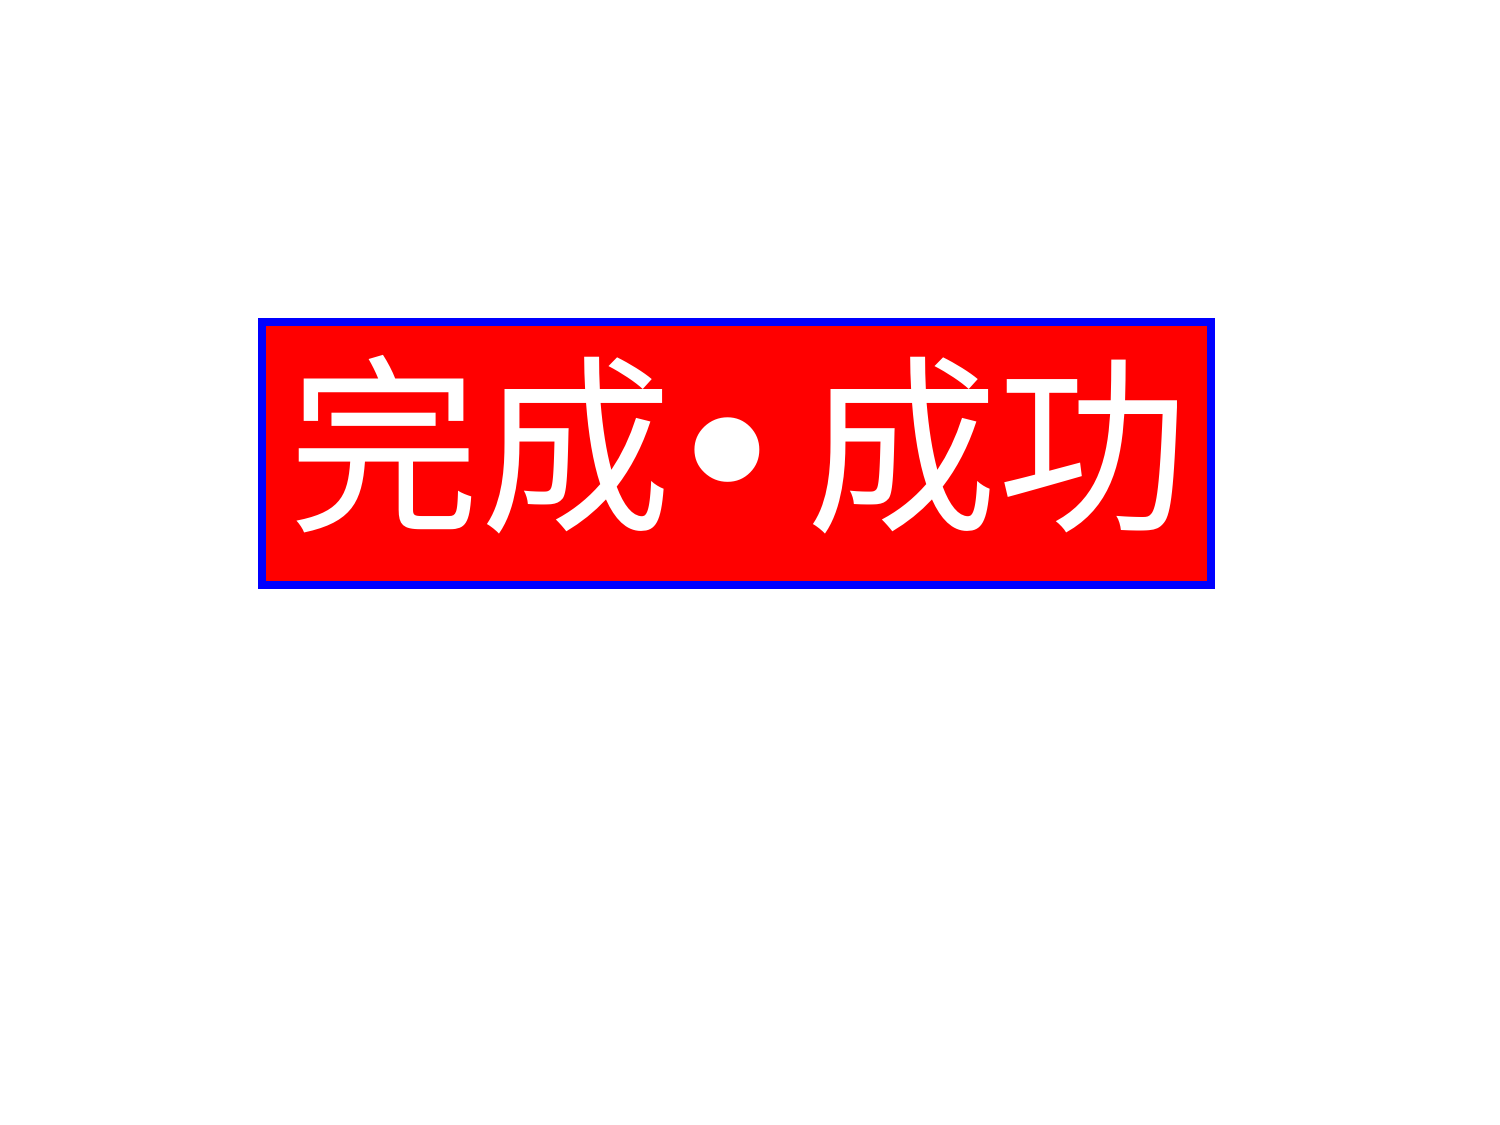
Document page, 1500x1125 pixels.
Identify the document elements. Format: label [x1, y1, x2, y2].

text_box [265, 326, 1208, 582]
